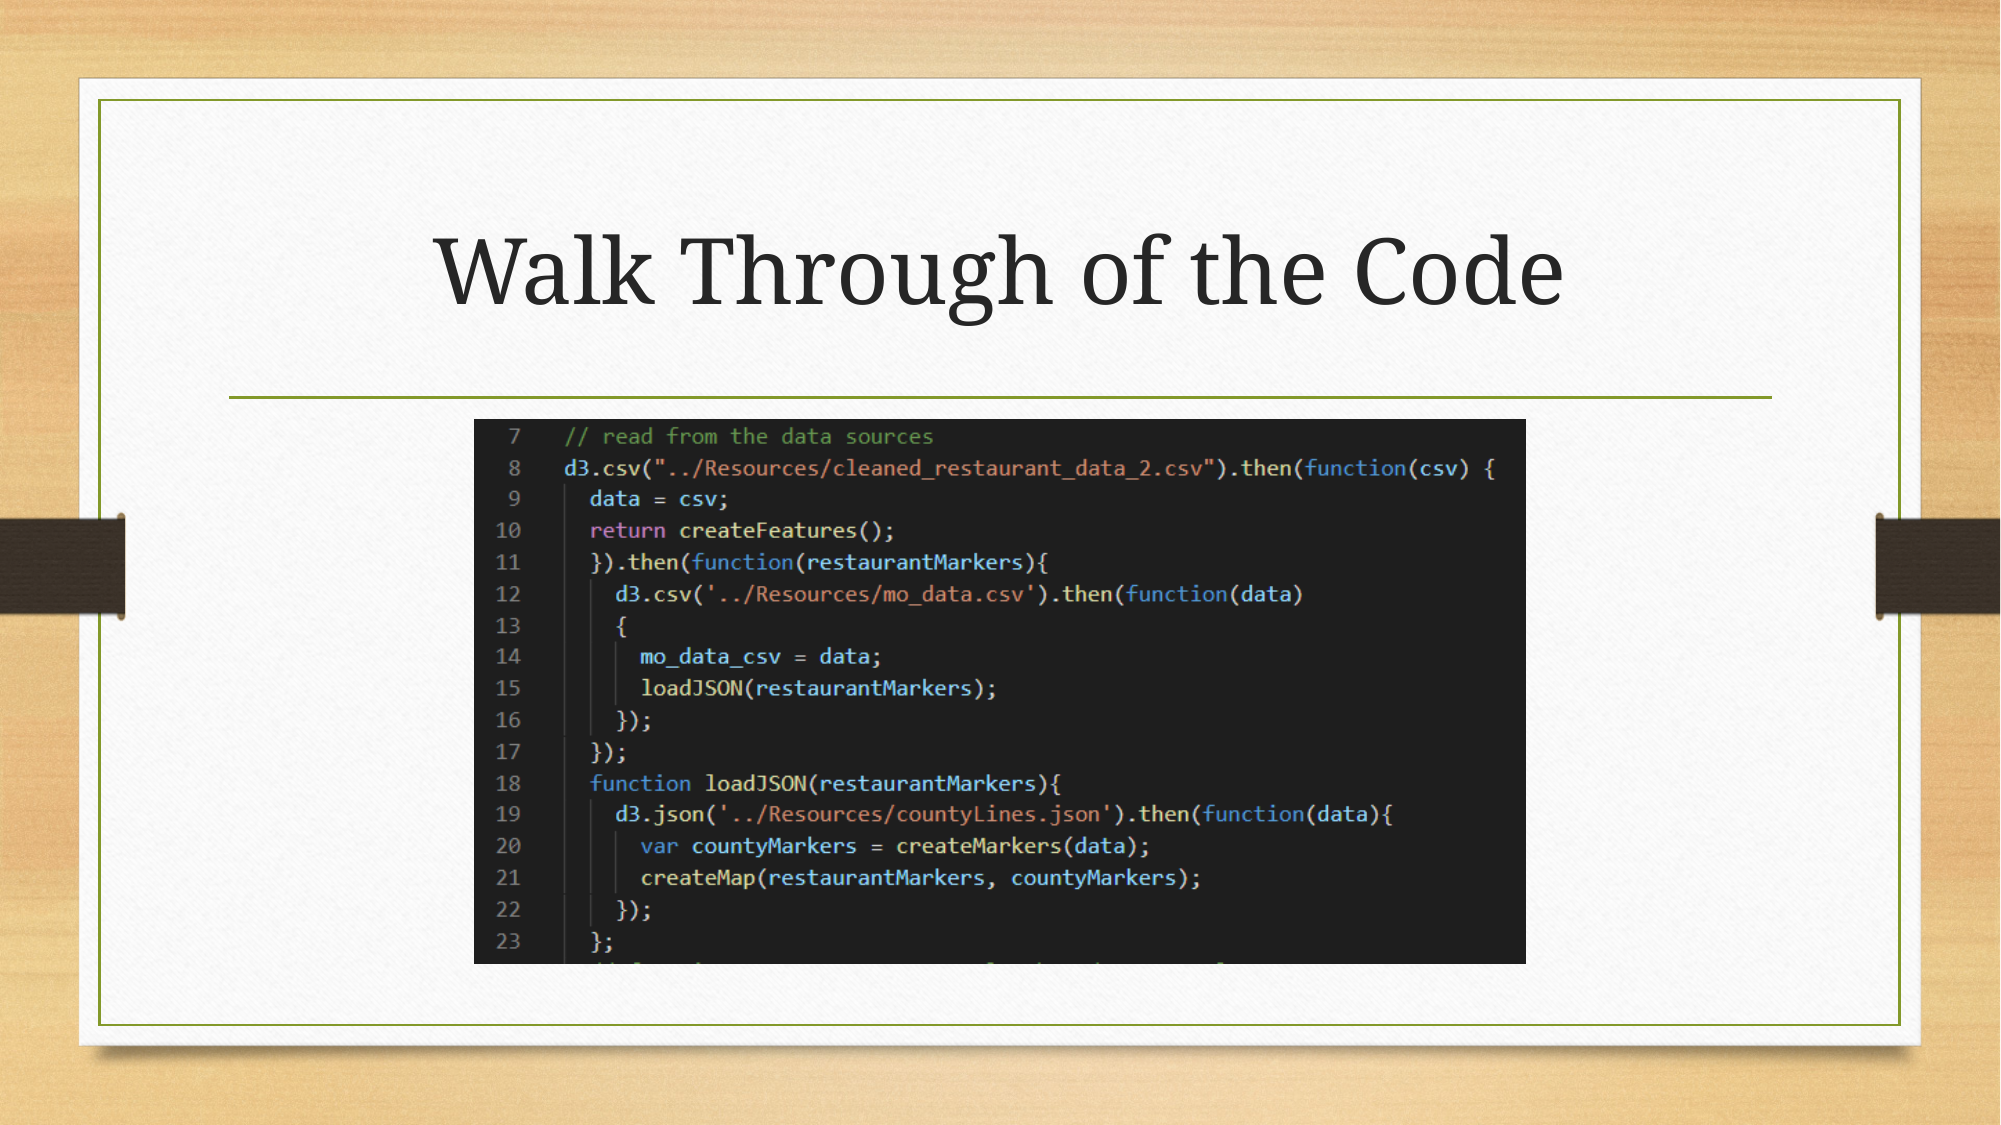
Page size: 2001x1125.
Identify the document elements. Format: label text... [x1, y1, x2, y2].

picture [0, 0, 2001, 1125]
title Walk Through of the Code [212, 161, 1788, 375]
